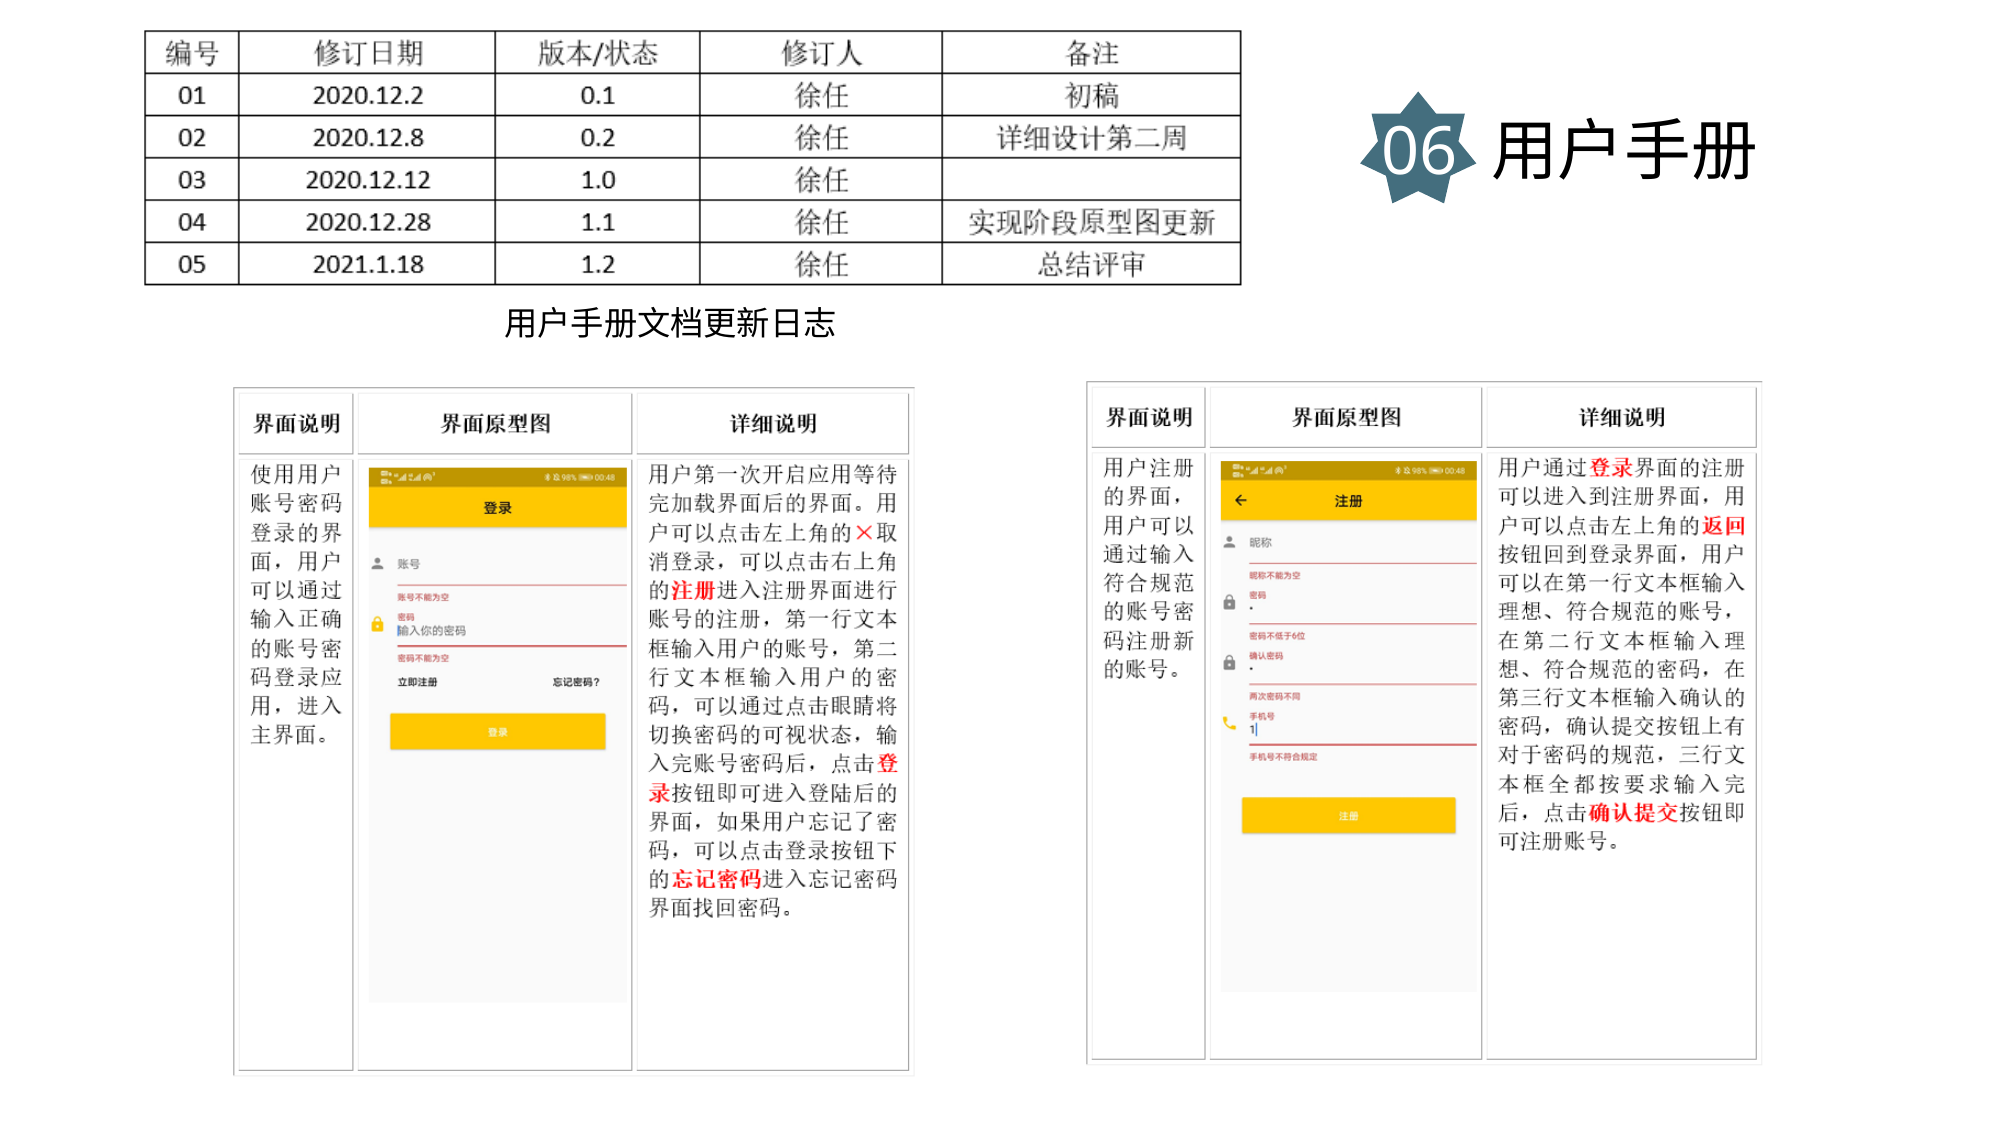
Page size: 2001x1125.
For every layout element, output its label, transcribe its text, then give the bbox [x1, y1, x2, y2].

text_box 用户手册文档更新日志 [489, 295, 948, 385]
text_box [1360, 91, 1920, 204]
picture [1081, 379, 1770, 1073]
picture [143, 29, 1248, 295]
picture [230, 385, 918, 1082]
